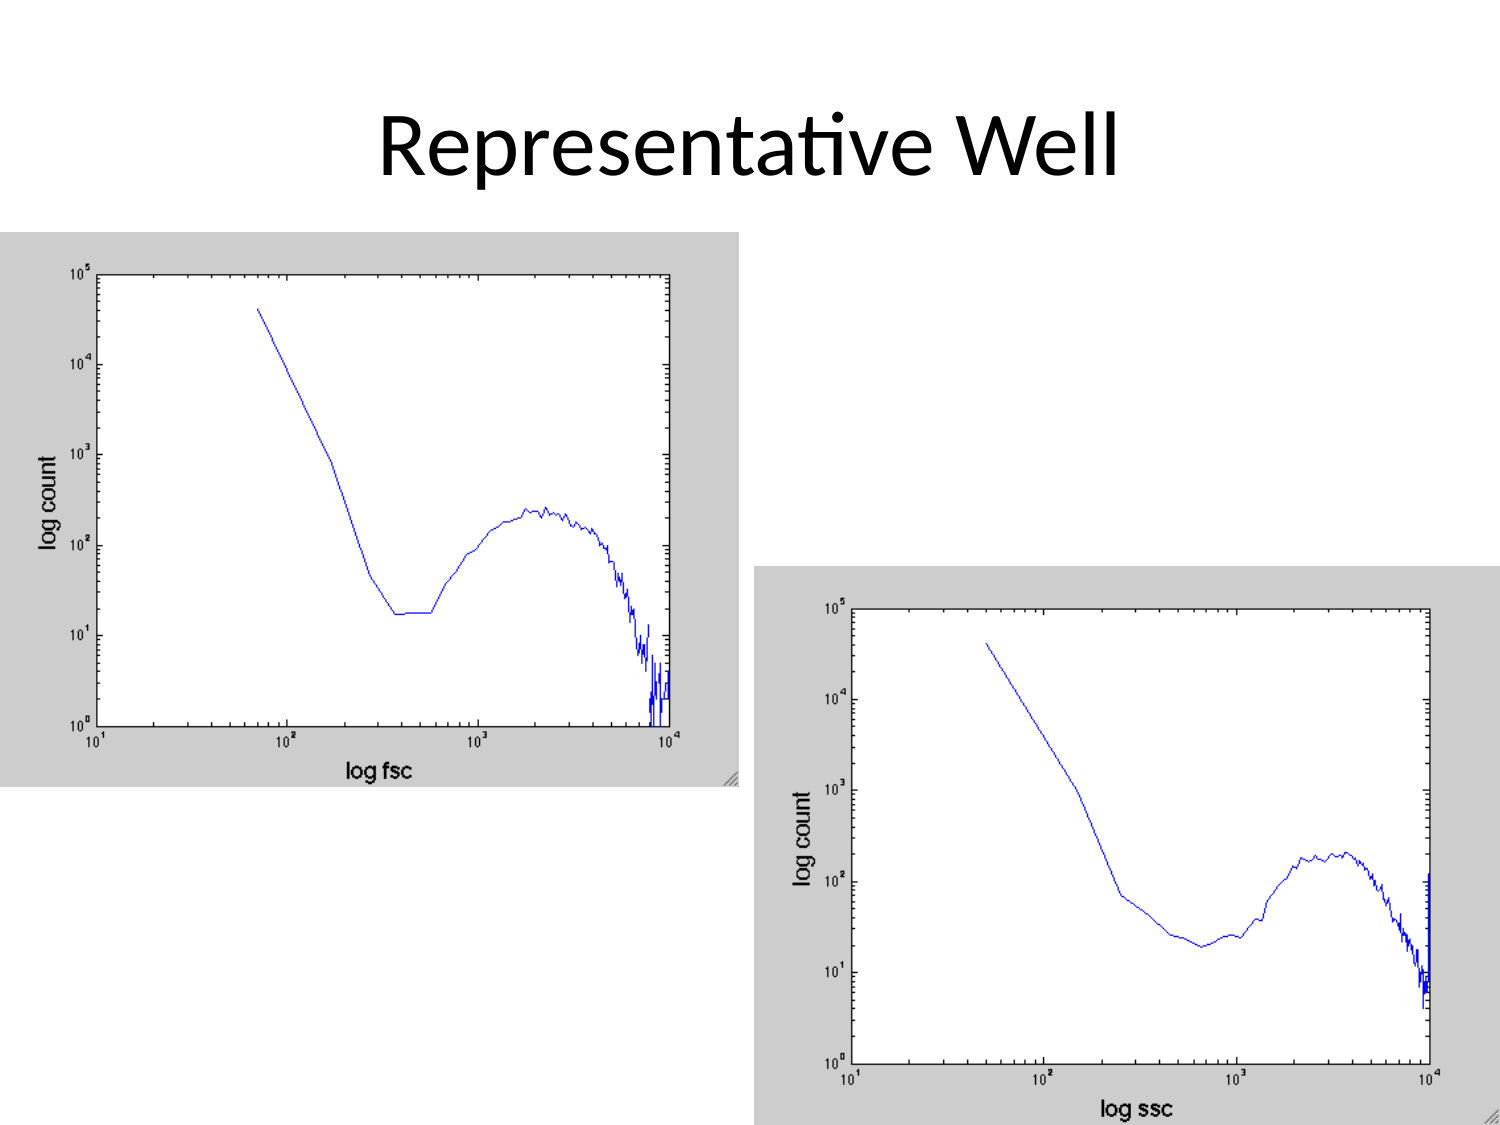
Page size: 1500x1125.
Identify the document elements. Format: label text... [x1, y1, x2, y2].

picture [0, 232, 739, 787]
picture [754, 565, 1500, 1125]
title Representative Well [75, 45, 1425, 233]
